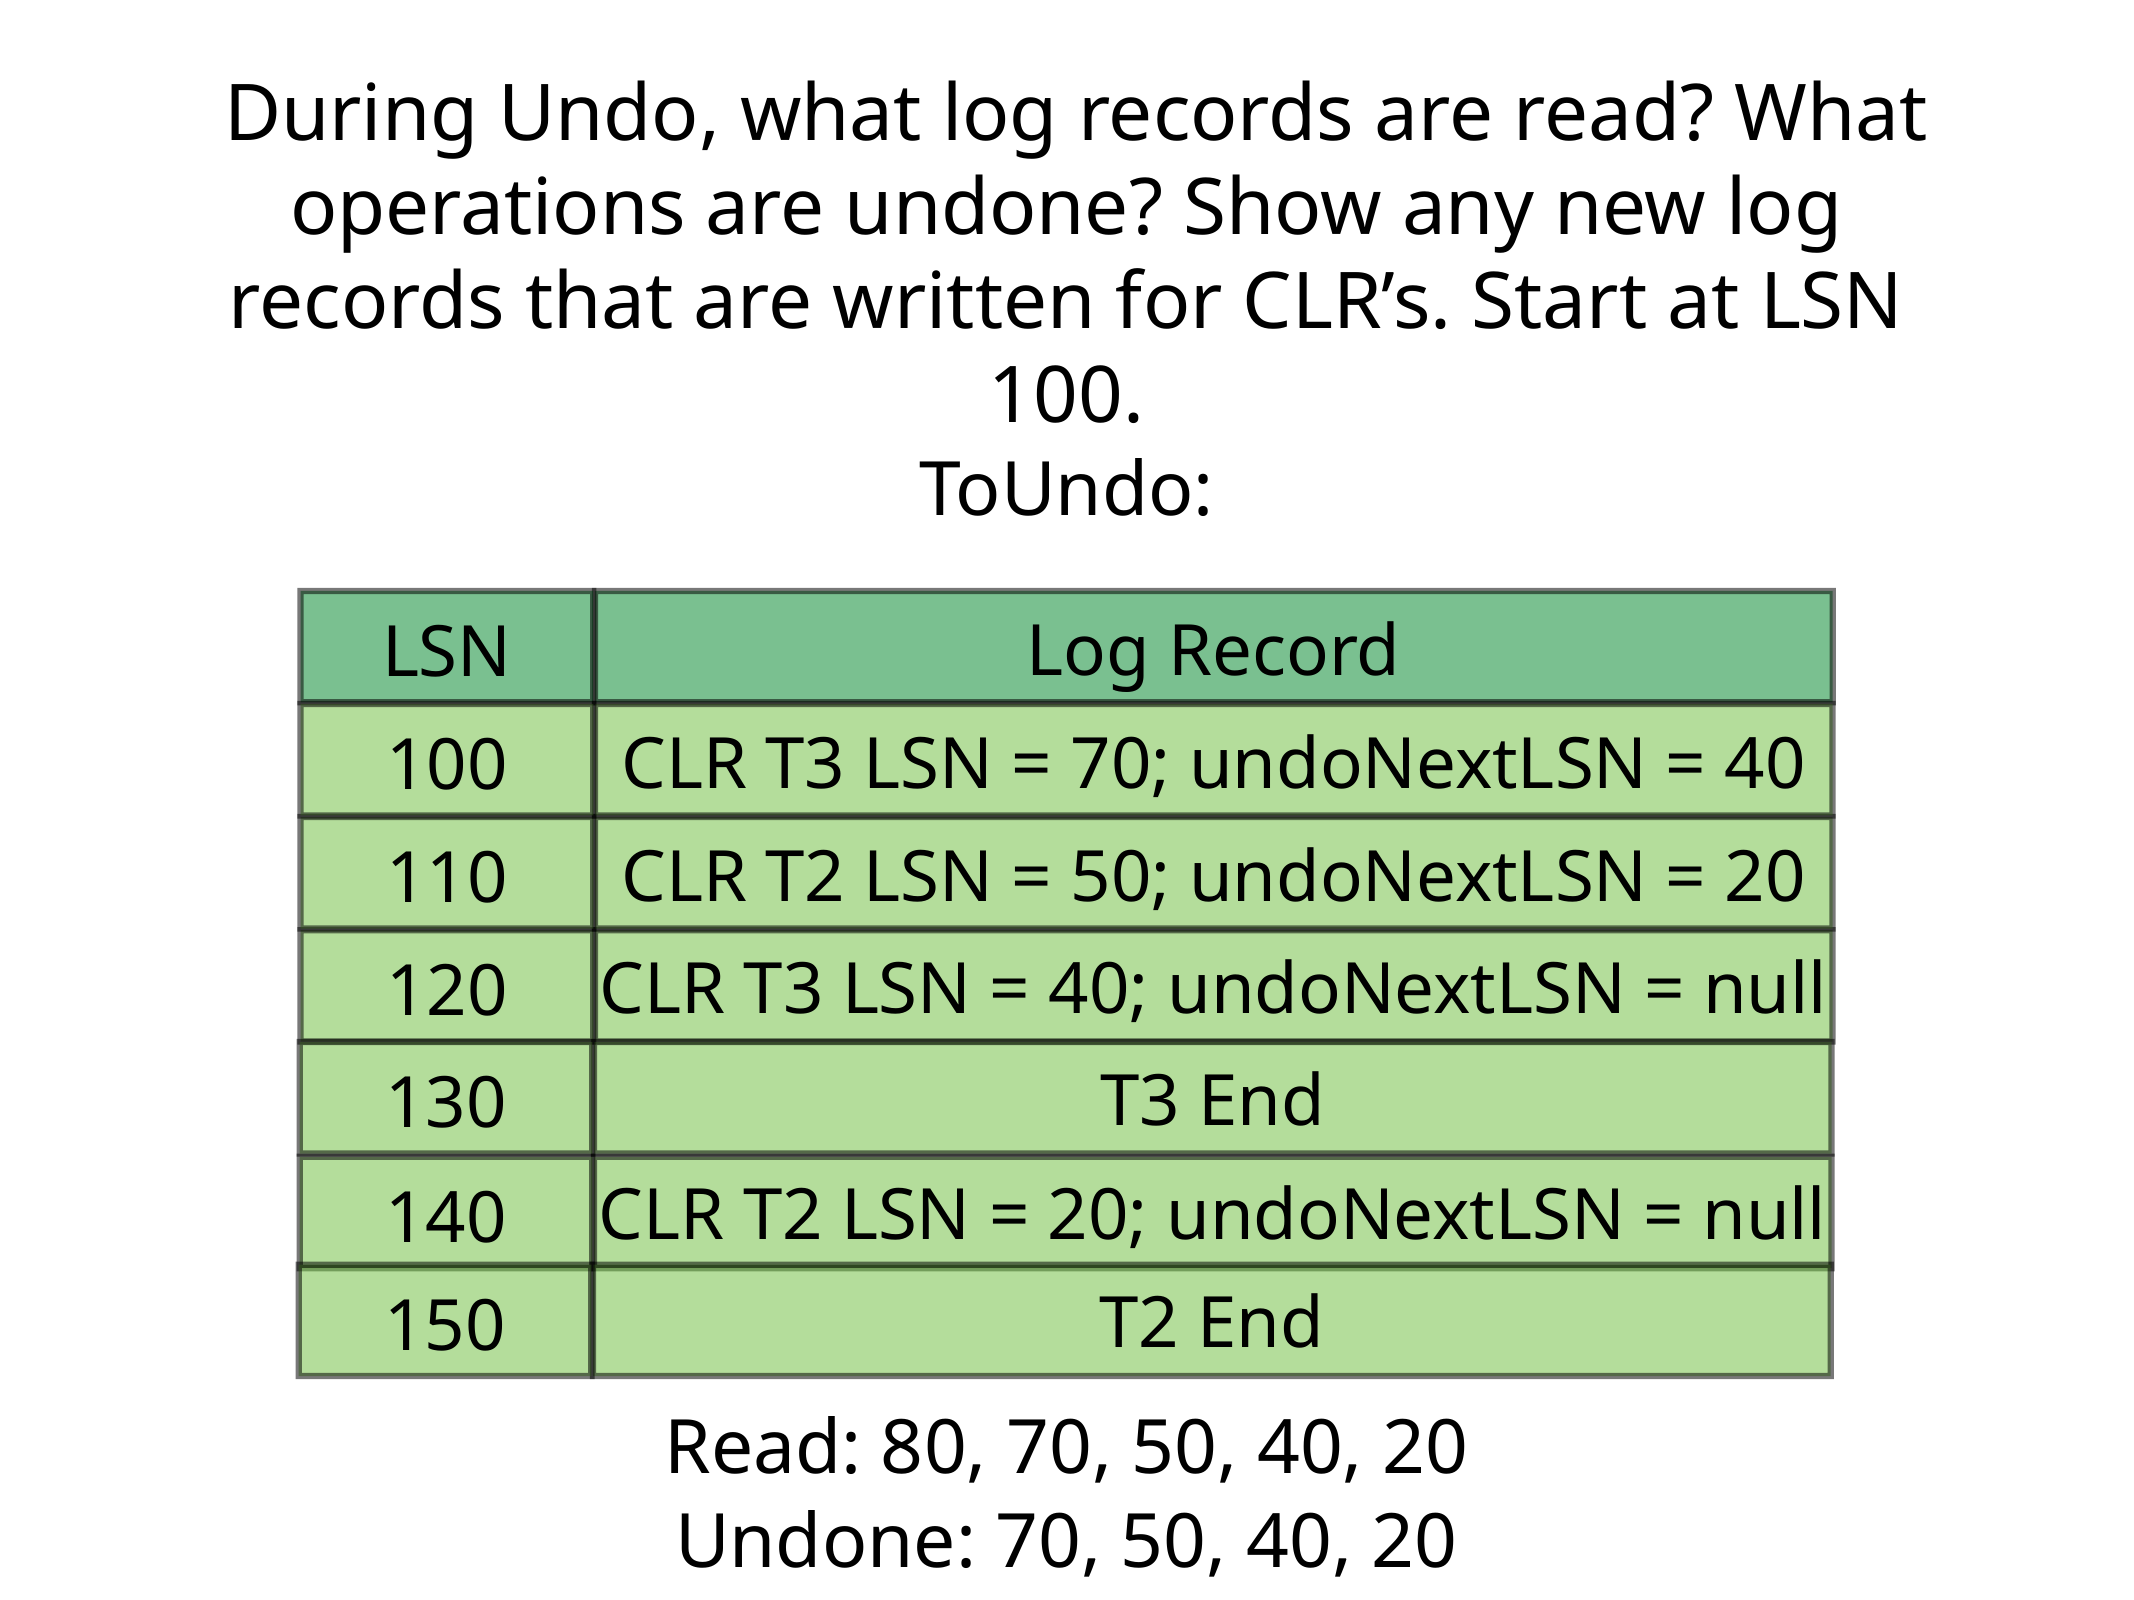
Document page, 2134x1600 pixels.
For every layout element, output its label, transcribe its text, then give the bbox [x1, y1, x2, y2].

text_box [300, 817, 594, 823]
text_box Read: 80, 70, 50, 40, 20 [655, 1390, 1478, 1497]
text_box [593, 1156, 1832, 1161]
text_box [299, 1156, 593, 1163]
text_box Log Record [918, 596, 1509, 697]
text_box CLR T2 LSN = 20; undoNextLSN = null [539, 1161, 1887, 1262]
text_box 140 [296, 1163, 596, 1264]
text_box 100 [297, 710, 597, 812]
text_box [298, 1264, 592, 1271]
text_box 110 [297, 823, 597, 925]
text_box [300, 930, 594, 937]
text_box [594, 703, 1833, 709]
text_box [300, 812, 594, 816]
text_box [593, 1370, 1831, 1377]
text_box T2 End [538, 1269, 1886, 1370]
text_box [300, 698, 594, 703]
text_box [594, 590, 1833, 703]
text_box [593, 1147, 1832, 1154]
text_box [299, 1042, 593, 1048]
text_box [593, 1042, 1832, 1046]
text_box [594, 810, 1833, 816]
text_box 130 [296, 1048, 596, 1150]
text_box [300, 925, 594, 929]
text_box CLR T3 LSN = 40; undoNextLSN = null [540, 934, 1888, 1035]
text_box [300, 590, 594, 597]
text_box [594, 923, 1833, 929]
text_box [300, 703, 594, 710]
text_box ToUndo: [910, 432, 1223, 539]
text_box [594, 930, 1833, 934]
text_box [594, 1035, 1833, 1042]
text_box [300, 1038, 594, 1042]
text_box CLR T3 LSN = 70; undoNextLSN = 40 [591, 709, 1836, 810]
text_box [299, 1150, 593, 1154]
text_box CLR T2 LSN = 50; undoNextLSN = 20 [591, 822, 1836, 923]
text_box Undone: 70, 50, 40, 20 [666, 1484, 1467, 1591]
text_box 120 [297, 937, 597, 1038]
text_box [594, 817, 1833, 822]
text_box LSN [297, 597, 597, 698]
text_box [298, 1372, 592, 1377]
text_box 150 [295, 1271, 595, 1372]
title During Undo, what log records are read? What operations are undone? Show any new log records that are written for CLR’s. Start at LSN 100. [155, 72, 1978, 428]
text_box T3 End [539, 1046, 1887, 1147]
text_box [593, 1264, 1831, 1269]
